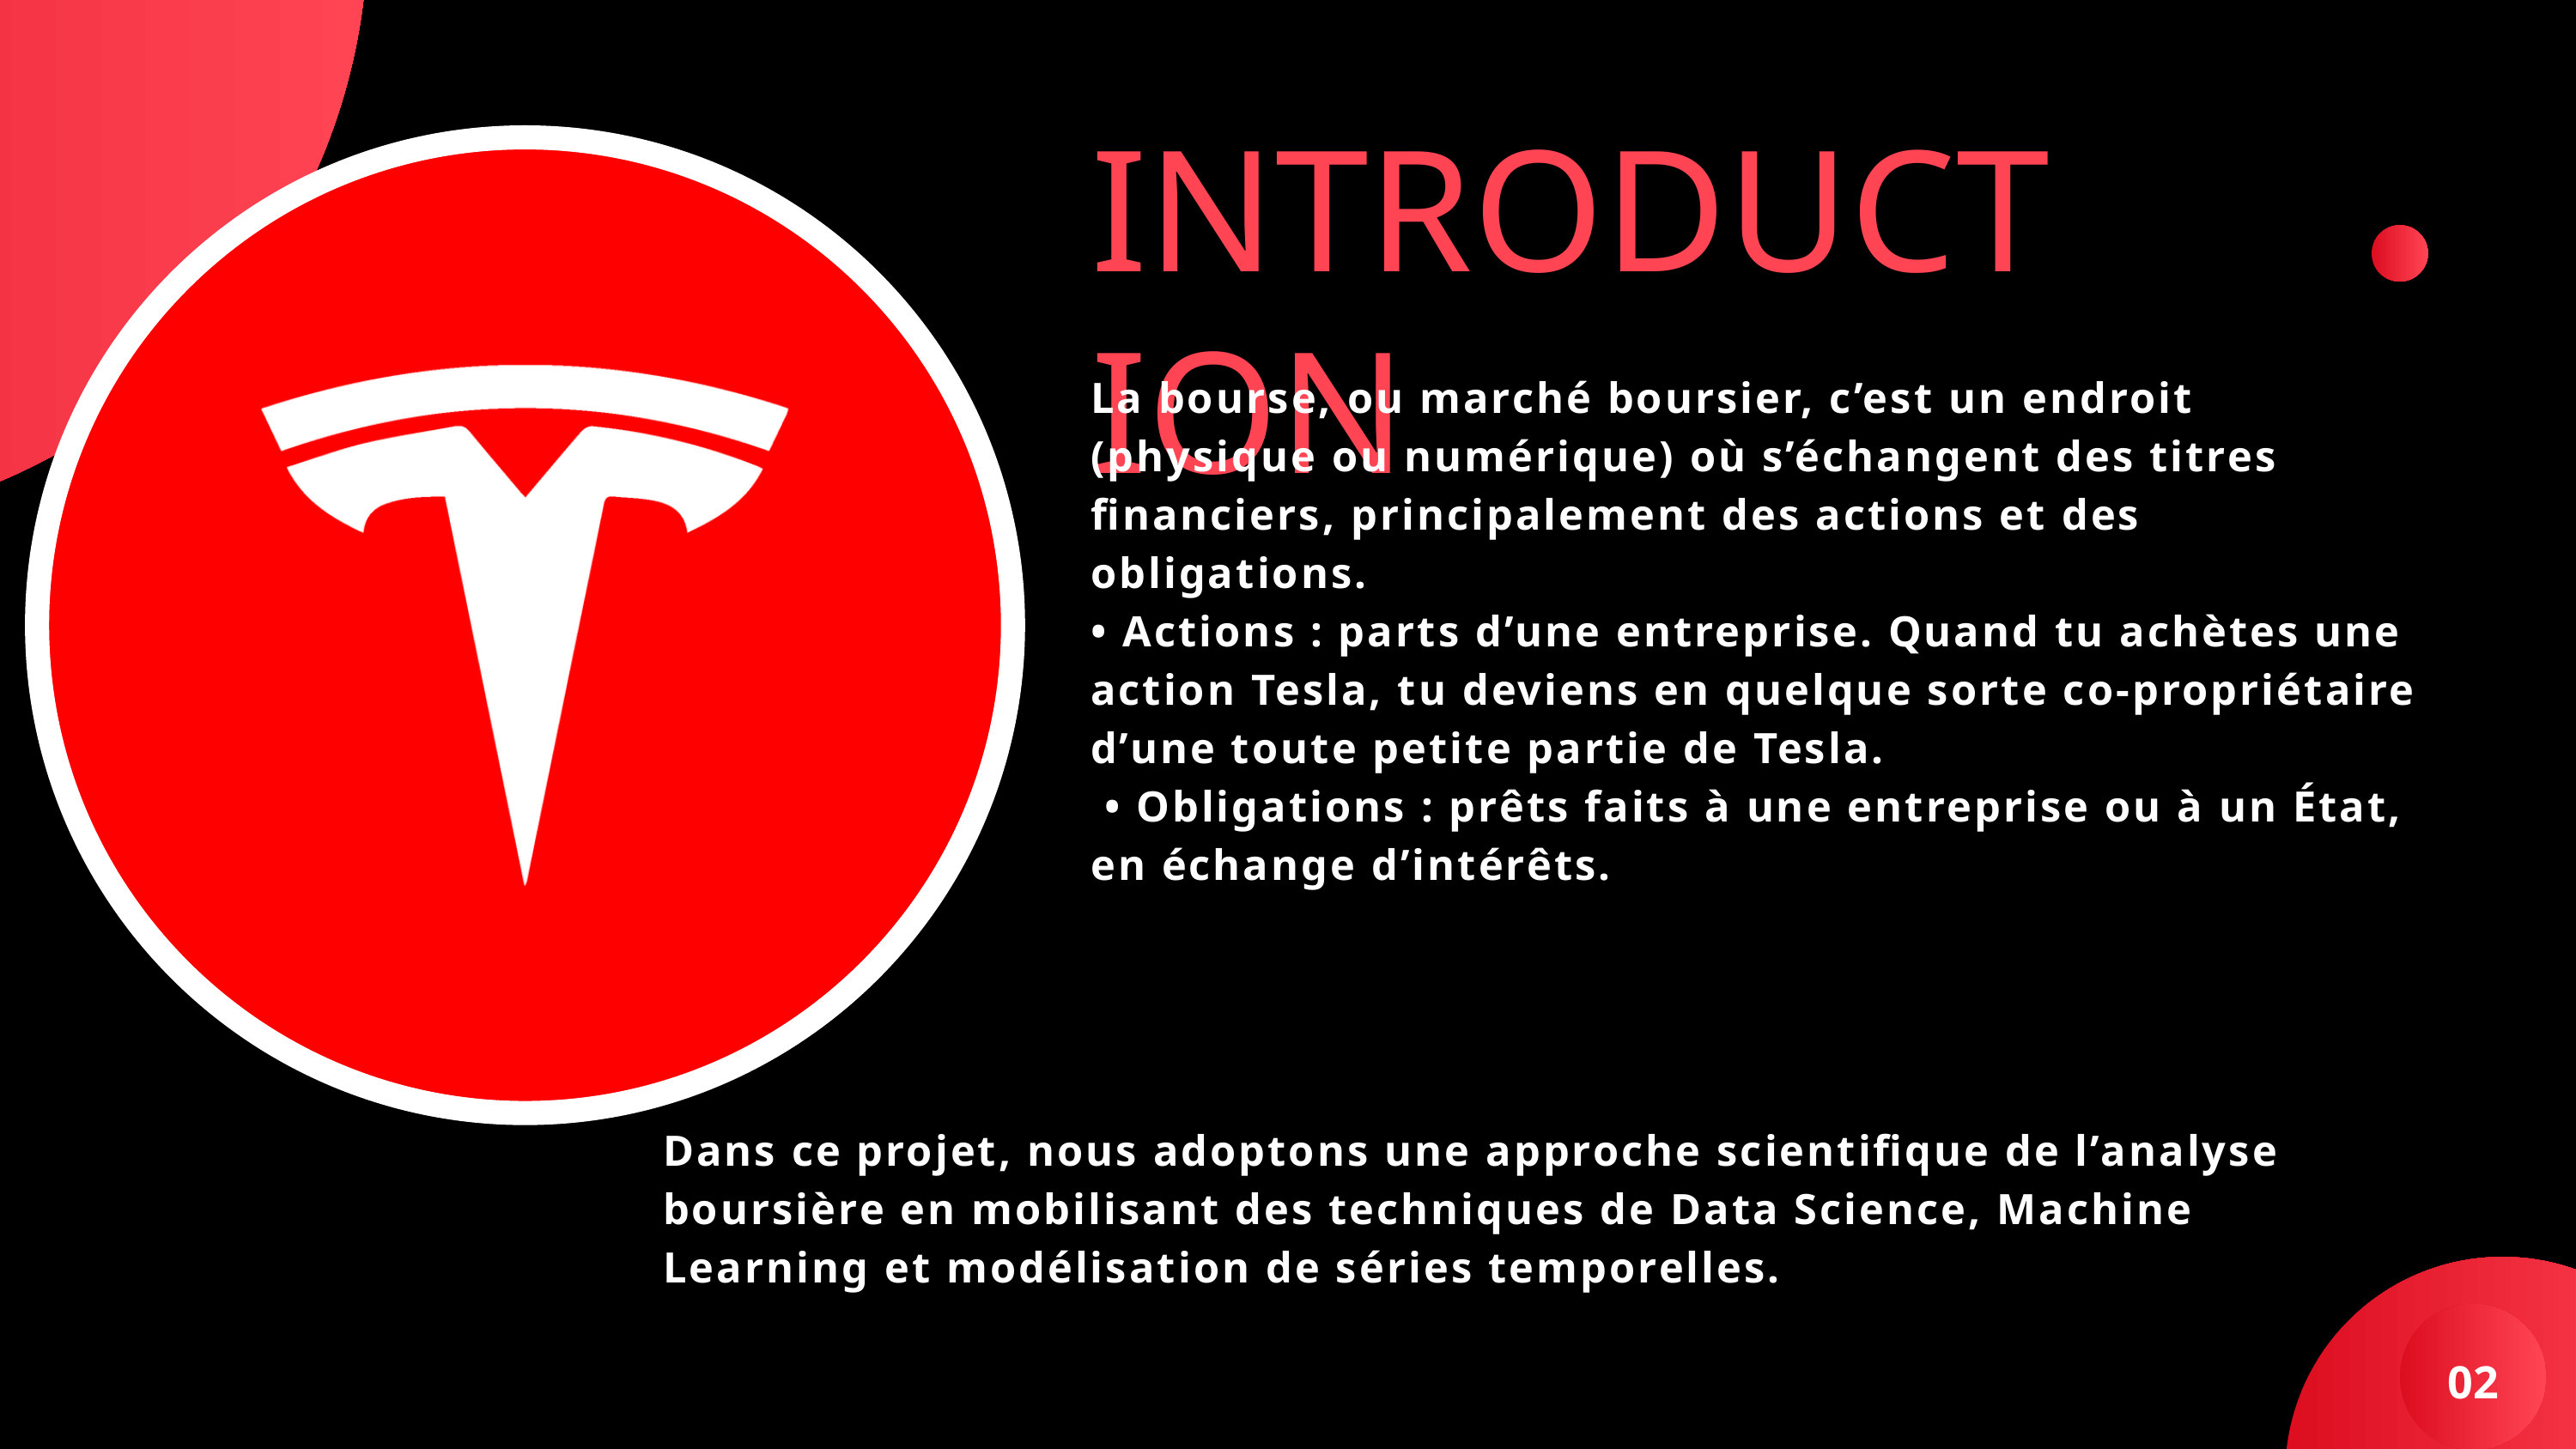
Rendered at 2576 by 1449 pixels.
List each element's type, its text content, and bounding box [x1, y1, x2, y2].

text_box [2399, 1303, 2547, 1449]
text_box INTRODUCTION [1091, 103, 2082, 363]
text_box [2371, 225, 2428, 282]
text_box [2284, 1256, 2576, 1449]
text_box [0, 0, 368, 529]
text_box La bourse, ou marché boursier, c’est un endroit (physique ou numérique) où s’échangent des titres financiers, principalement des actions et des obligations. • Actions : parts d’une entreprise. Quand tu achètes une action Tesla, tu deviens en quelque sorte co-propriétaire d’une toute petite partie de Tesla. • Obligations : prêts faits à une entreprise ou à un État, en échange d’intérêts. [1091, 363, 2428, 889]
text_box Dans ce projet, nous adoptons une approche scientifique de l’analyse boursière en mobilisant des techniques de Data Science, Machine Learning et modélisation de séries temporelles. [663, 1116, 2408, 1409]
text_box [36, 136, 1013, 1113]
